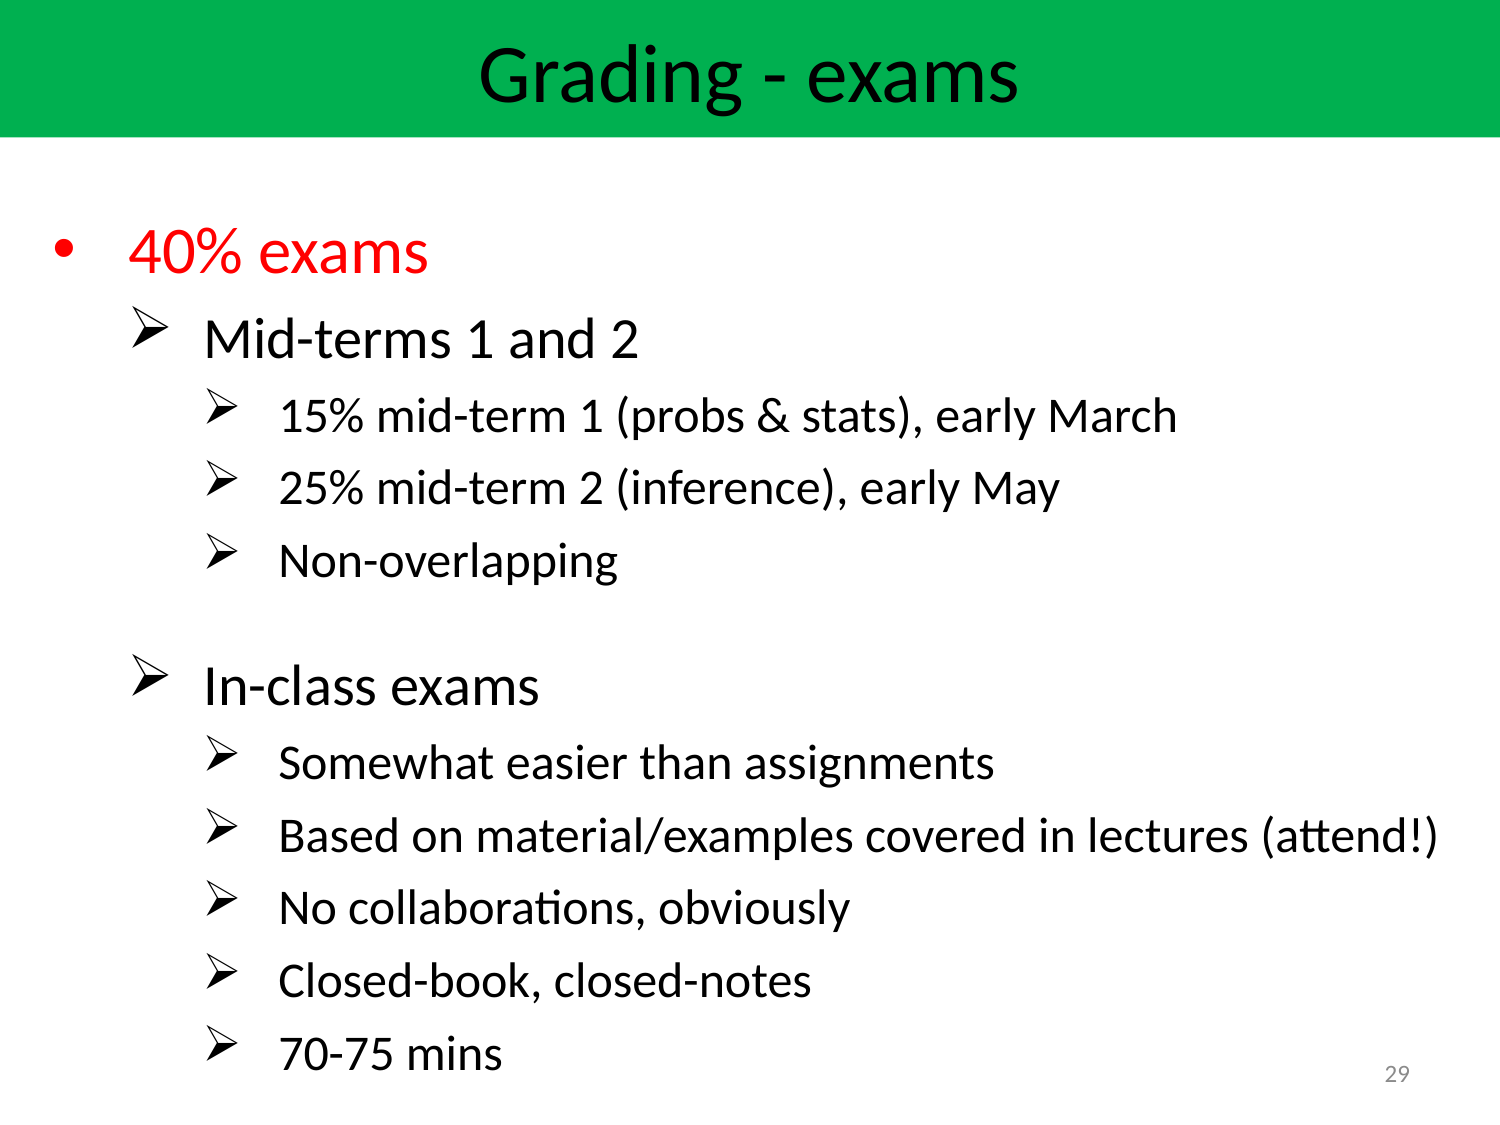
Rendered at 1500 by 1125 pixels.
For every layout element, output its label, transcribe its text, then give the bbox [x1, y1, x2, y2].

text_box Grading - exams [0, 0, 1500, 138]
slide_number 29 [1074, 1042, 1425, 1103]
text_box 40% exams Mid-terms 1 and 2 15% mid-term 1 (probs & stats), early March 25% mid-term 2 (inference), early May Non-overlapping In-class exams Somewhat easier than assignments Based on material/examples covered in lectures (attend!) No collaborations, obviously Closed-book, closed-notes 70-75 mins [37, 199, 1463, 1088]
